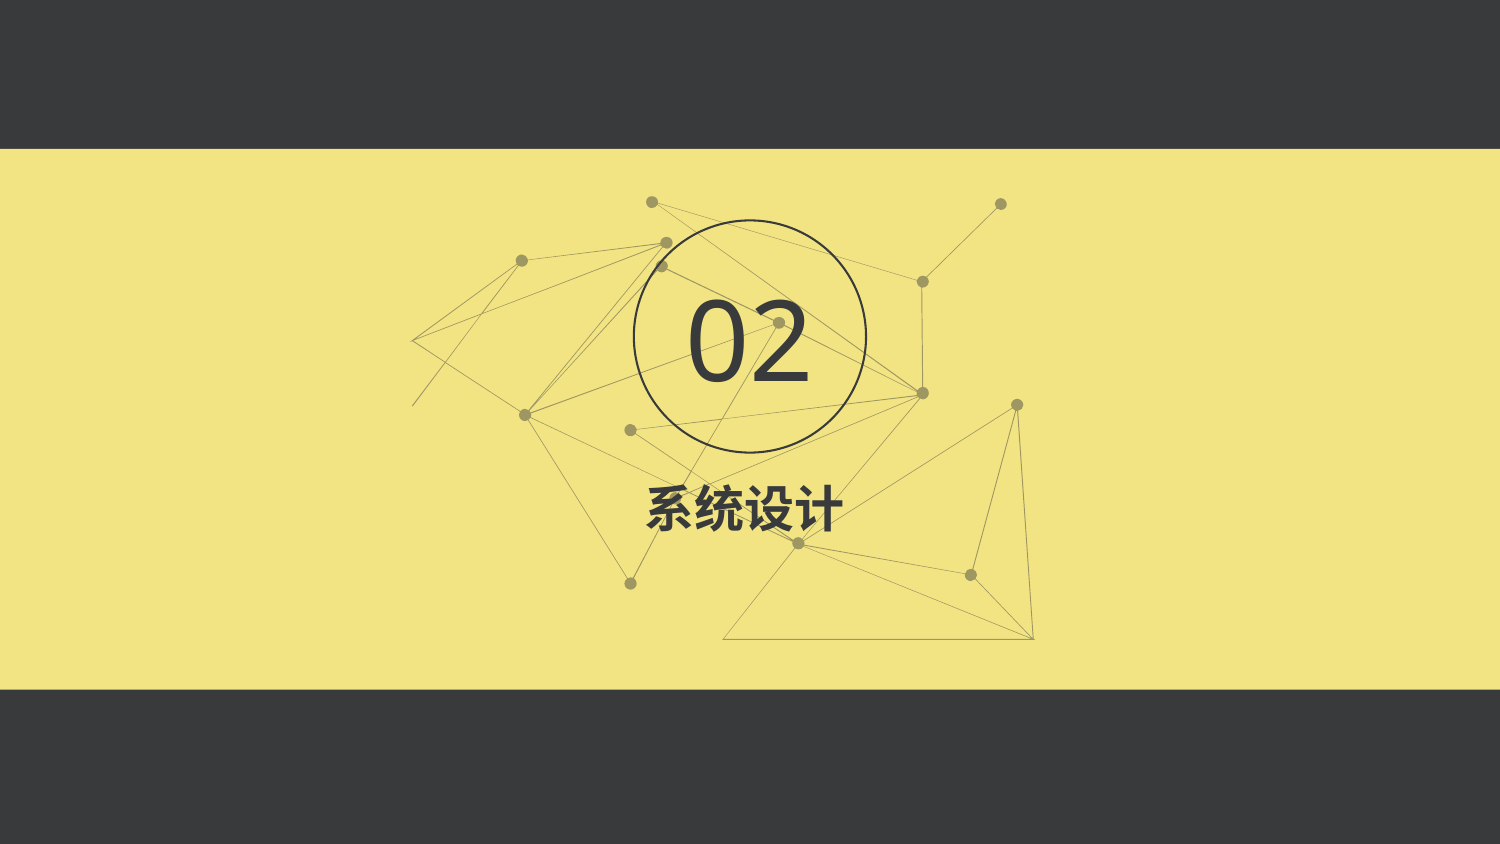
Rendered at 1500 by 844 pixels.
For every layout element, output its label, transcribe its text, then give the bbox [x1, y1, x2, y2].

text_box [0, 148, 1500, 691]
text_box [646, 196, 723, 232]
text_box [722, 552, 1036, 641]
text_box [409, 236, 673, 462]
text_box [926, 398, 1024, 462]
text_box [624, 423, 679, 462]
text_box [610, 552, 648, 590]
text_box 系统设计 [442, 462, 1047, 552]
text_box [761, 198, 1007, 462]
text_box 02 [632, 219, 868, 454]
